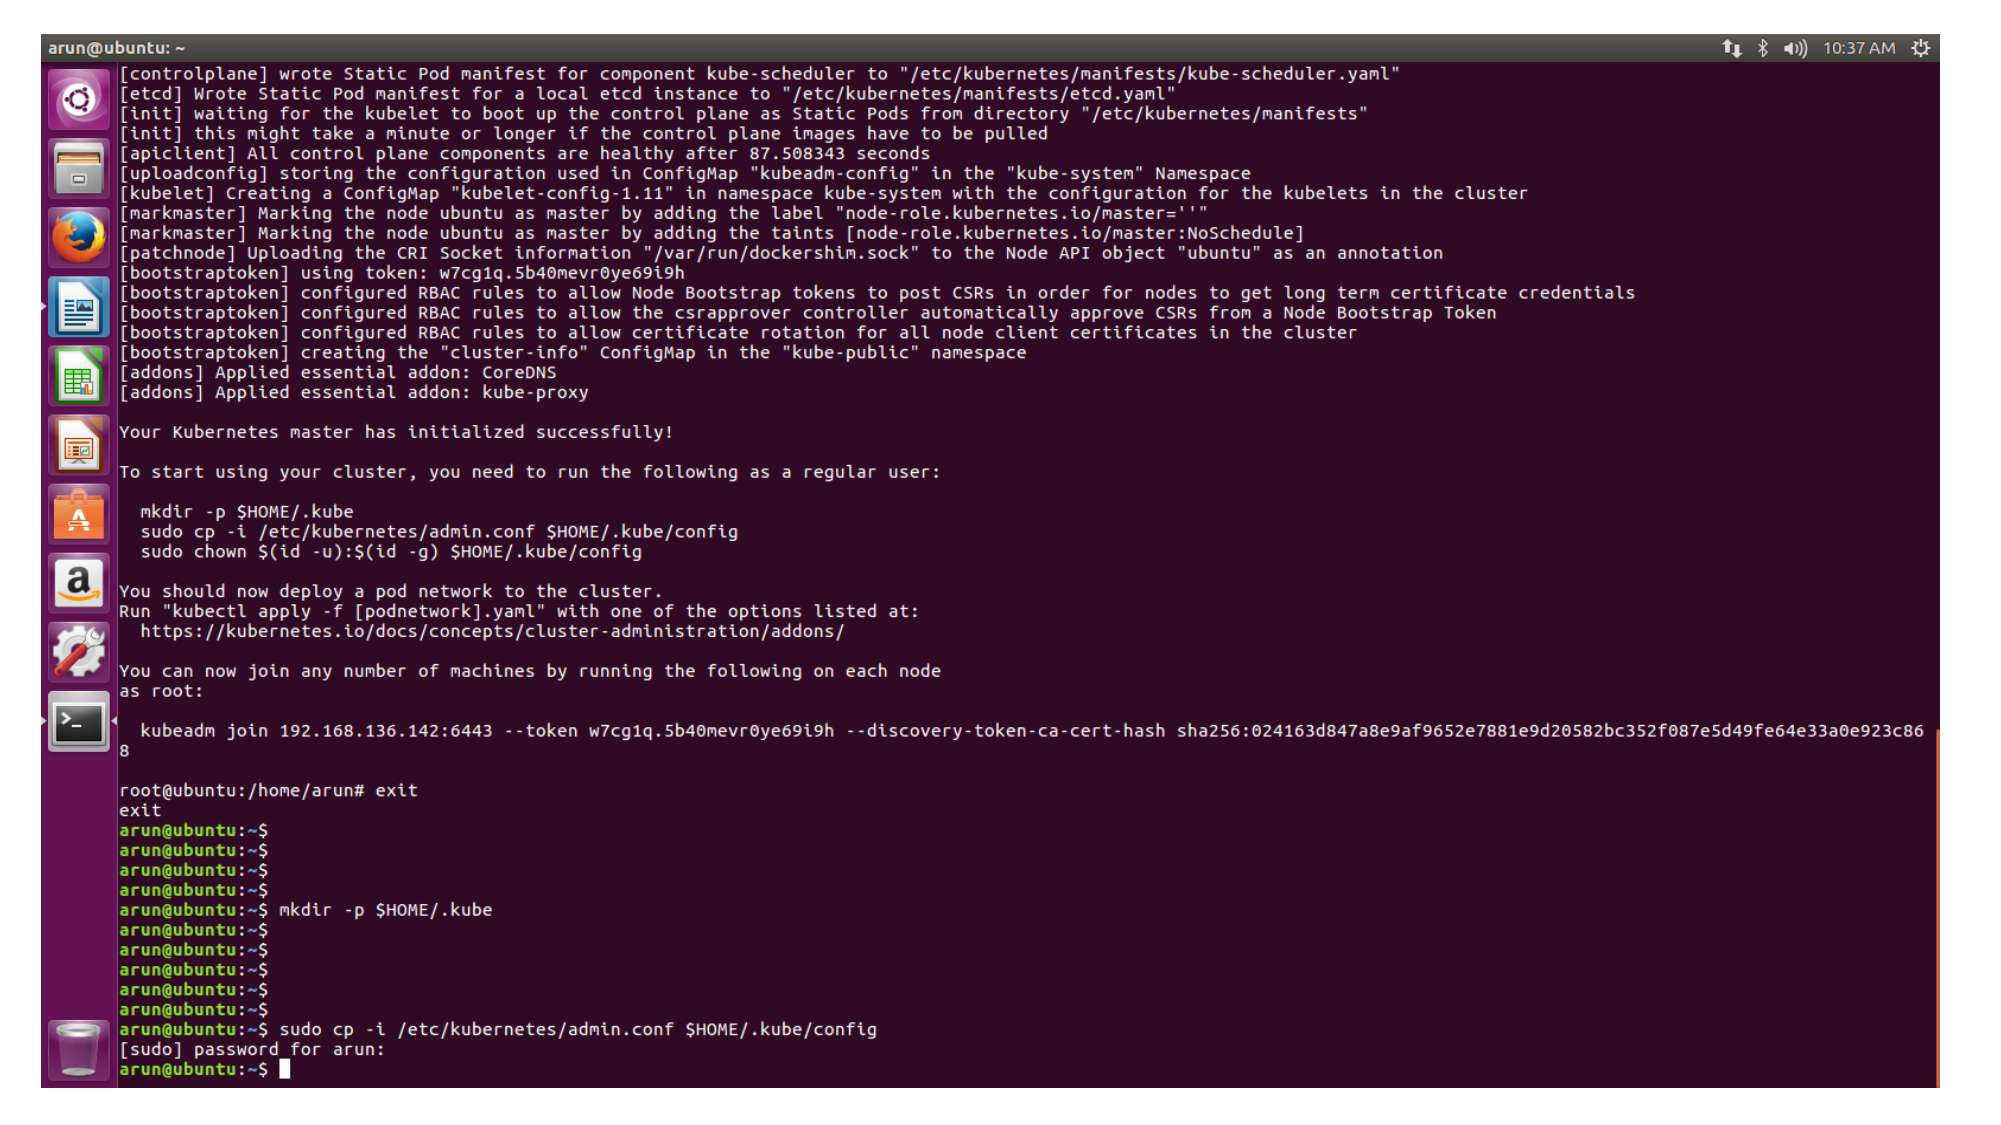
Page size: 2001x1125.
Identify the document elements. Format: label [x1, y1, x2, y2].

list [41, 34, 1940, 1088]
